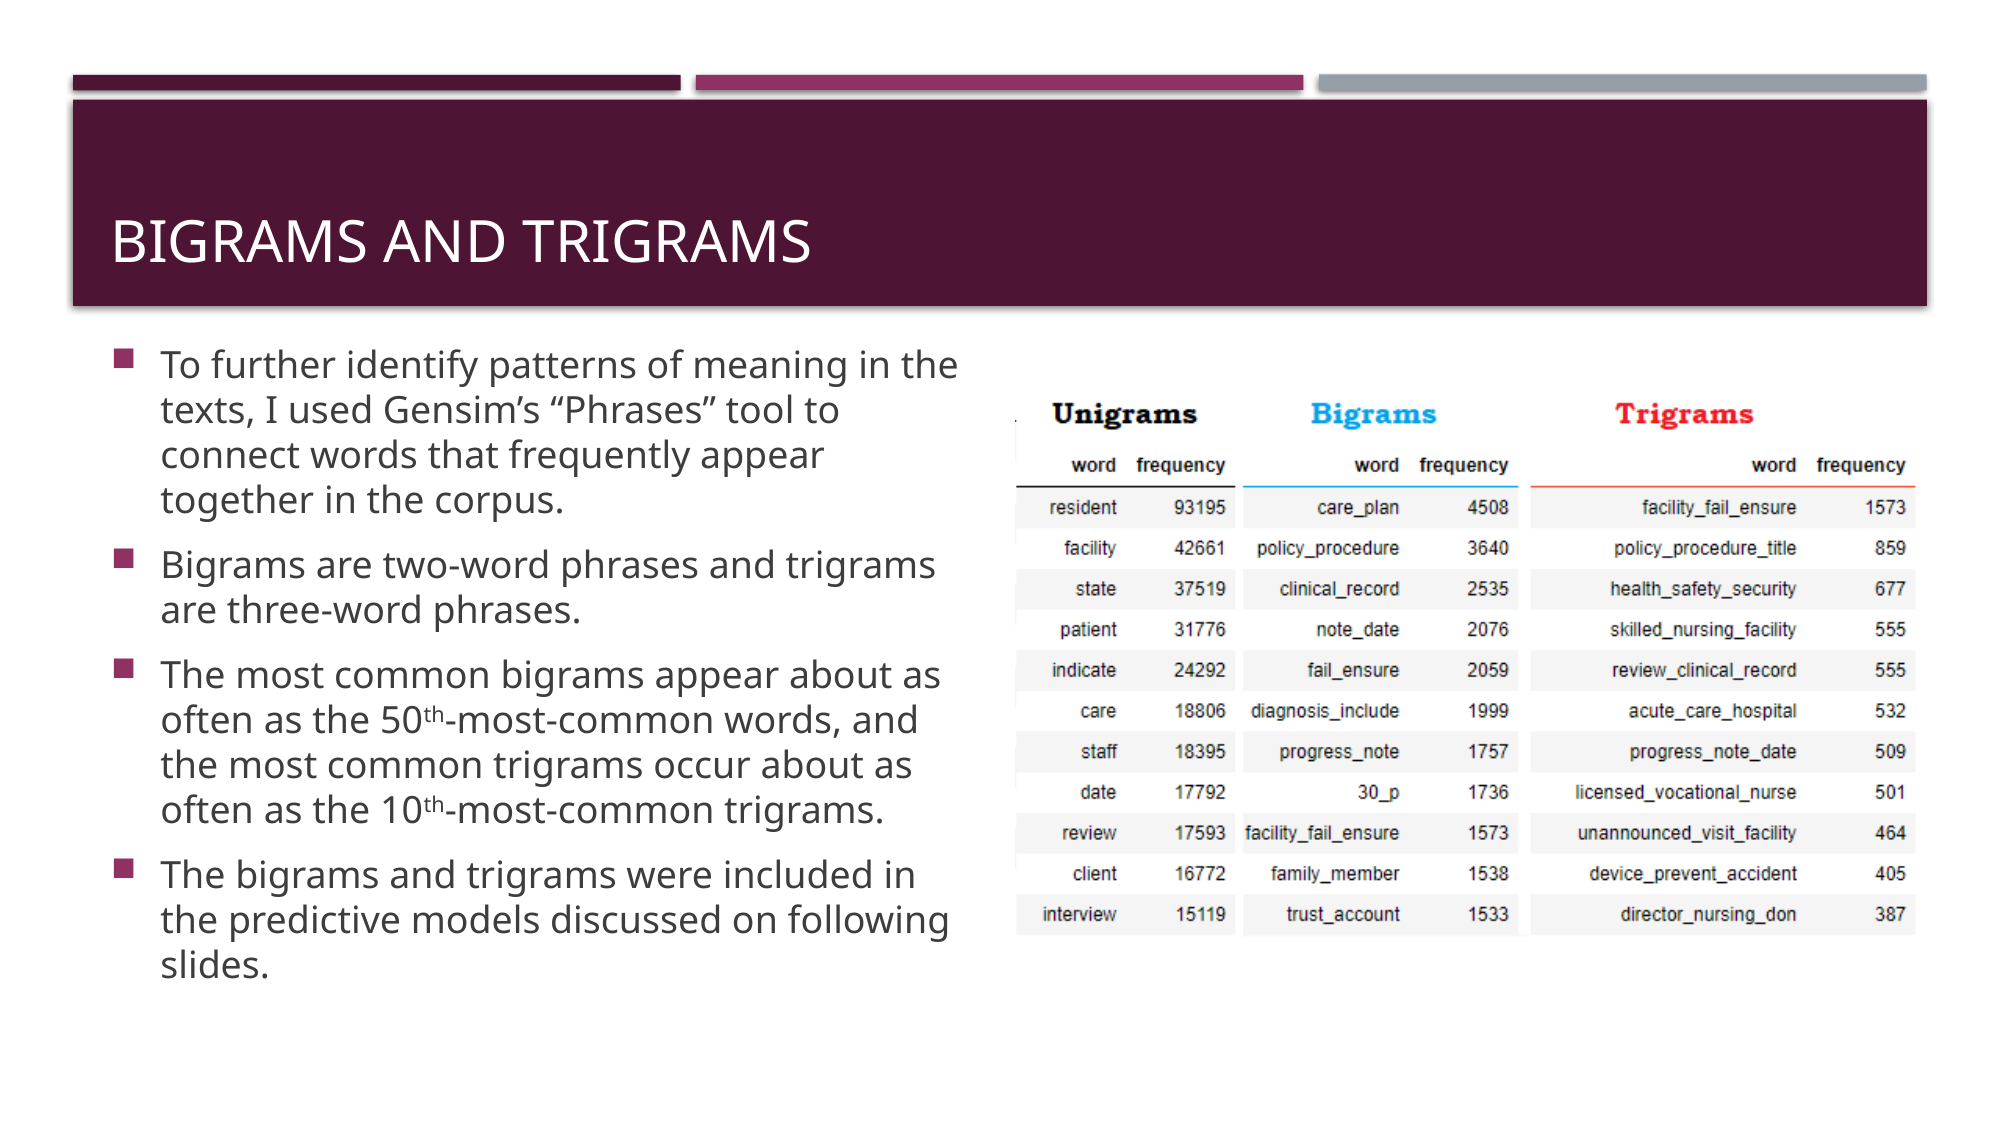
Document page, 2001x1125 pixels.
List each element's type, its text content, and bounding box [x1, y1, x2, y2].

title Bigrams and trigrams [95, 119, 1905, 282]
list To further identify patterns of meaning in the texts, I used Gensim’s “Phrases” tool to connect words that frequently appear together in the corpus. Bigrams are two-word phrases and trigrams are three-word phrases. The most common bigrams appear about as often as the 50th-most-common words, and the most common trigrams occur about as often as the 10th-most-common trigrams. The bigrams and trigrams were included in the predictive models discussed on following slides. [95, 365, 985, 962]
picture [1014, 386, 1922, 941]
